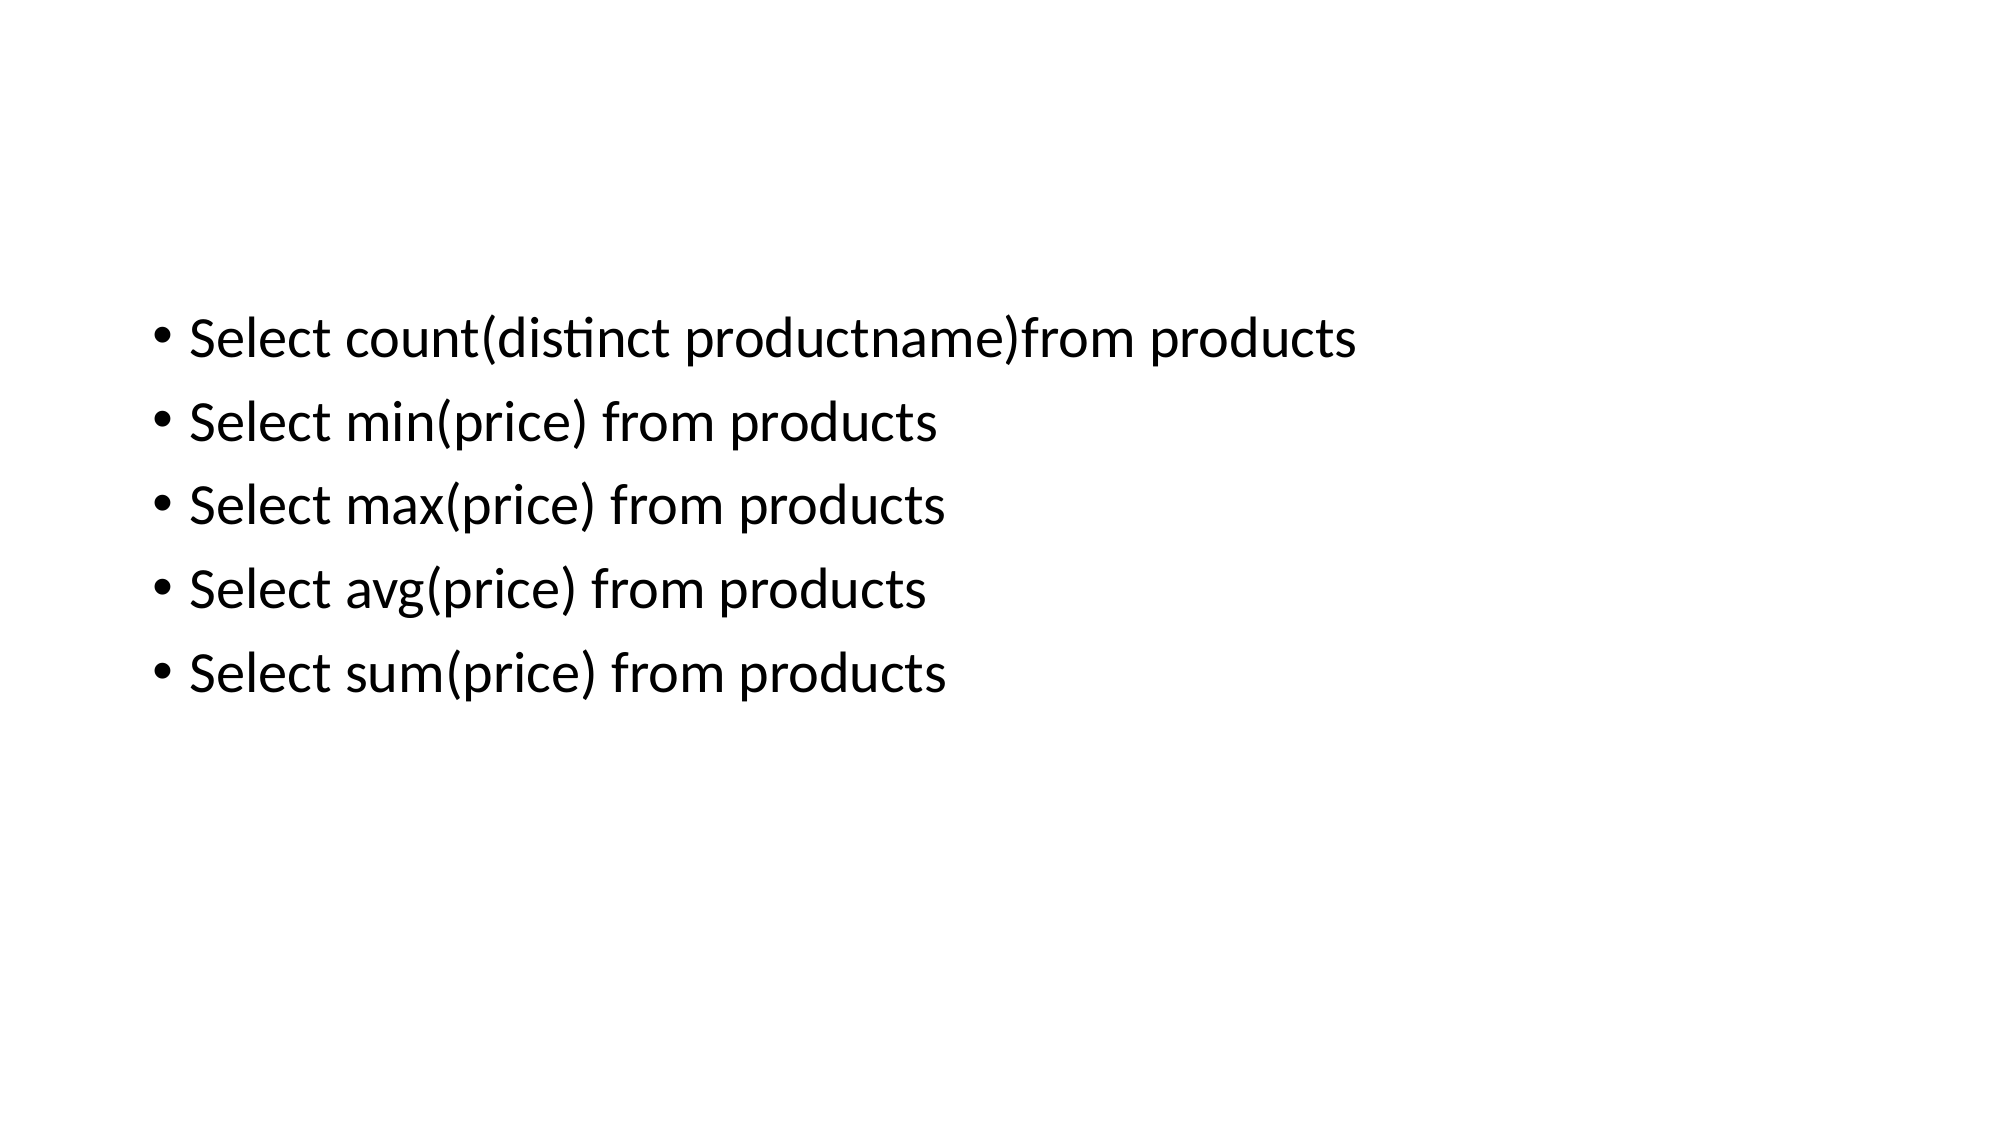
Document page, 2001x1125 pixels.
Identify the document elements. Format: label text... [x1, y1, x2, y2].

list Select count(distinct productname)from products Select min(price) from products Select max(price) from products Select avg(price) from products Select sum(price) from products [137, 299, 1863, 1014]
